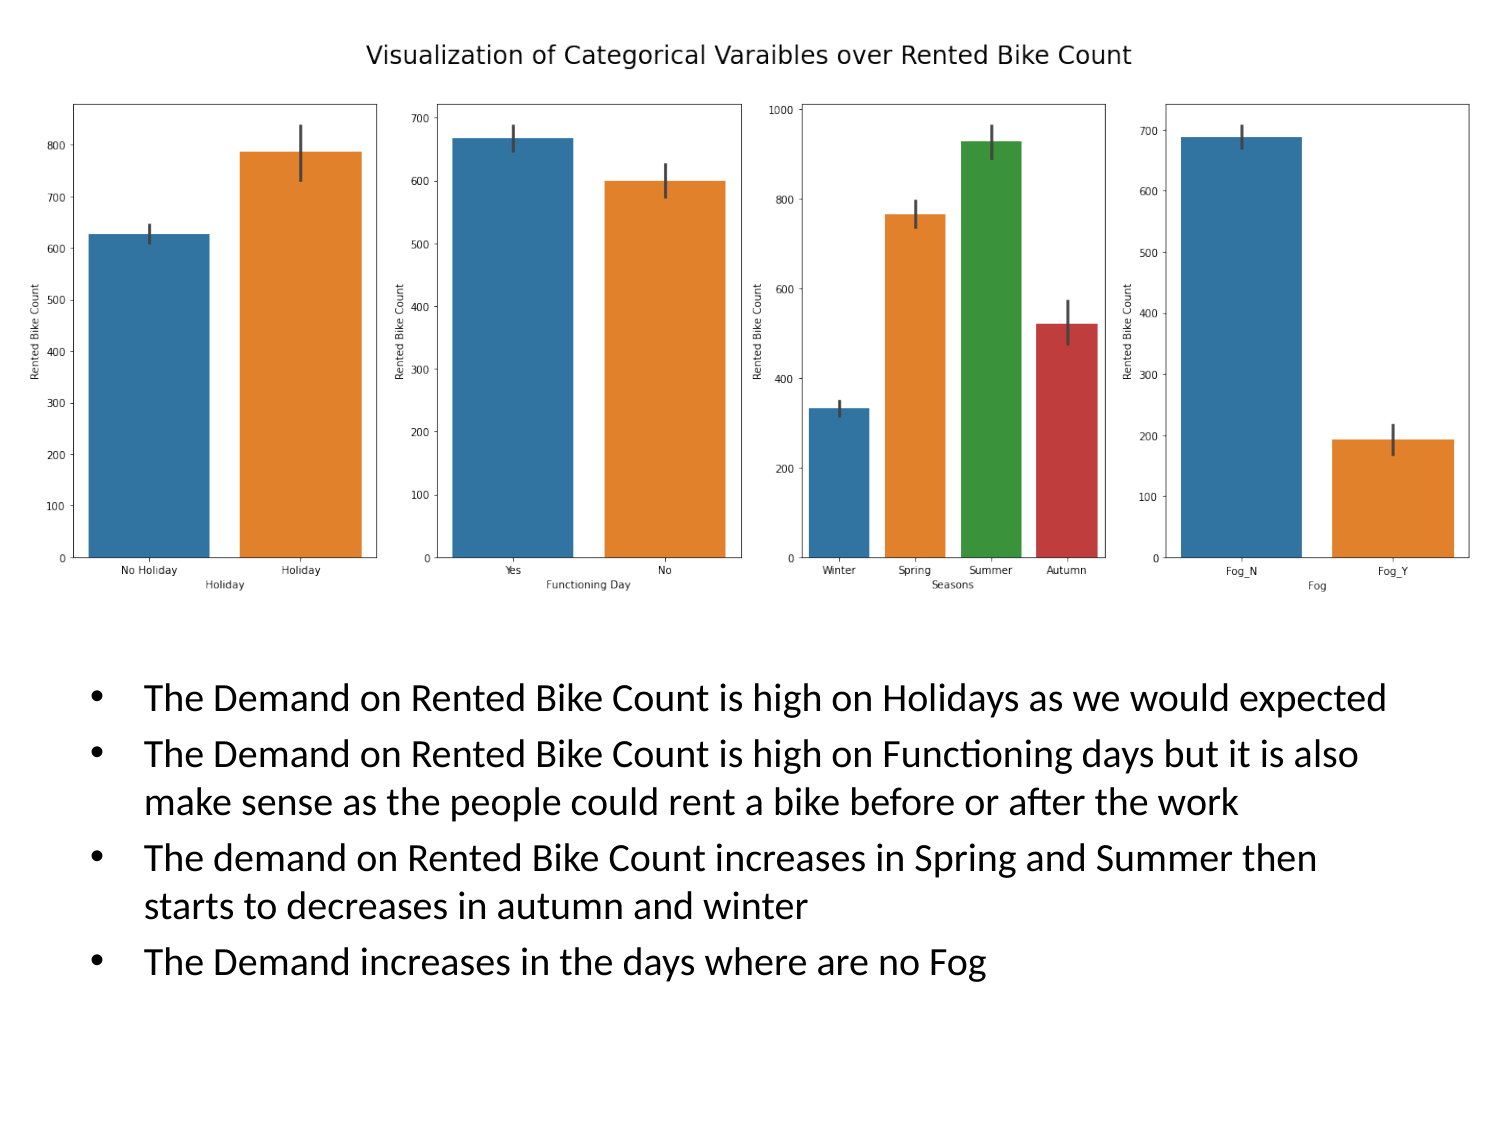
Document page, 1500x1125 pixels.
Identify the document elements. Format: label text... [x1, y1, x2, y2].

list The Demand on Rented Bike Count is high on Holidays as we would expected The Demand on Rented Bike Count is high on Functioning days but it is also make sense as the people could rent a bike before or after the work The demand on Rented Bike Count increases in Spring and Summer then starts to decreases in autumn and winter The Demand increases in the days where are no Fog [75, 650, 1425, 1005]
picture [24, 37, 1476, 599]
